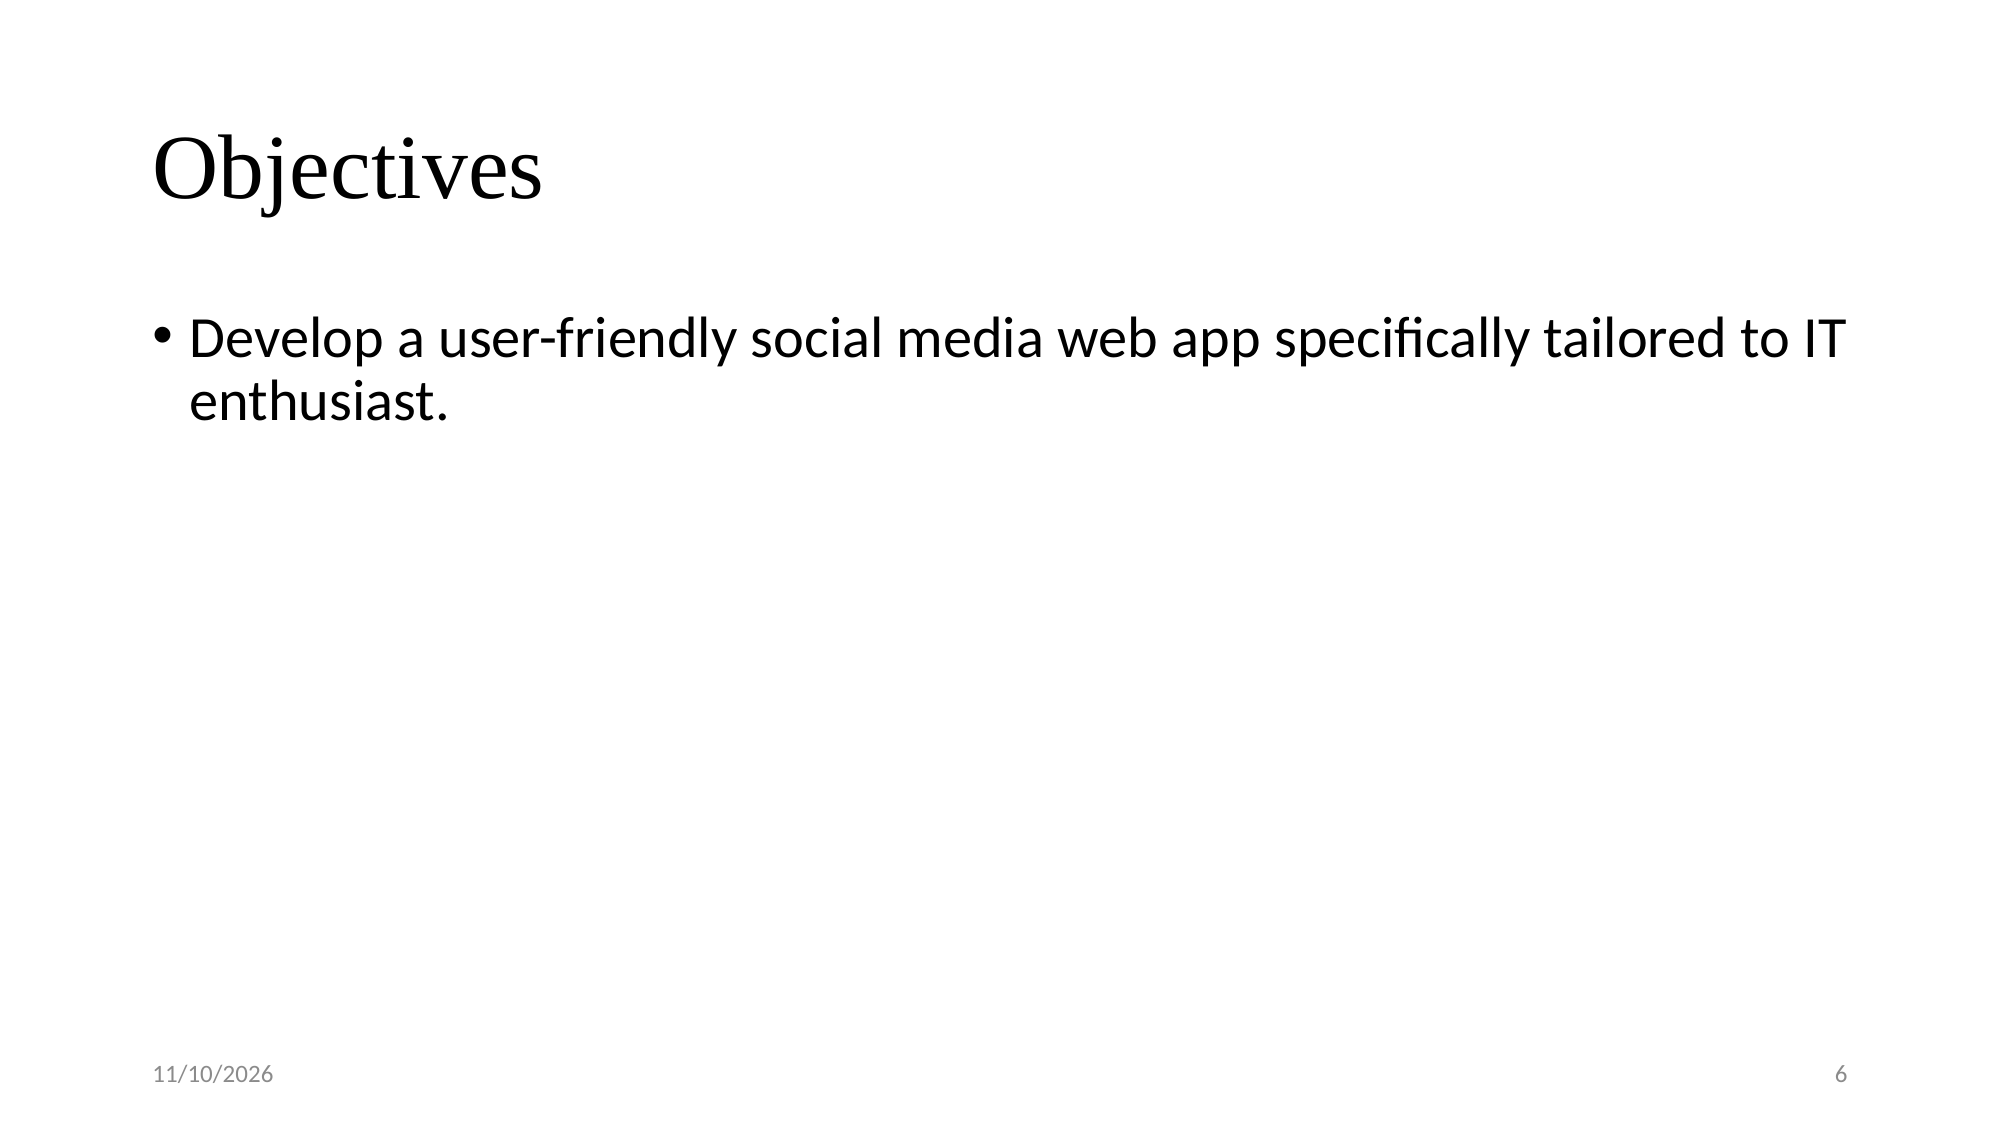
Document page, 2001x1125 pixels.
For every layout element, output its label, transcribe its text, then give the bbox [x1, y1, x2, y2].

title Objectives [137, 59, 1863, 278]
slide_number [137, 1042, 588, 1103]
list Develop a user-friendly social media web app specifically tailored to IT enthusiast. [137, 299, 1863, 1014]
slide_number 5 [1412, 1042, 1863, 1103]
